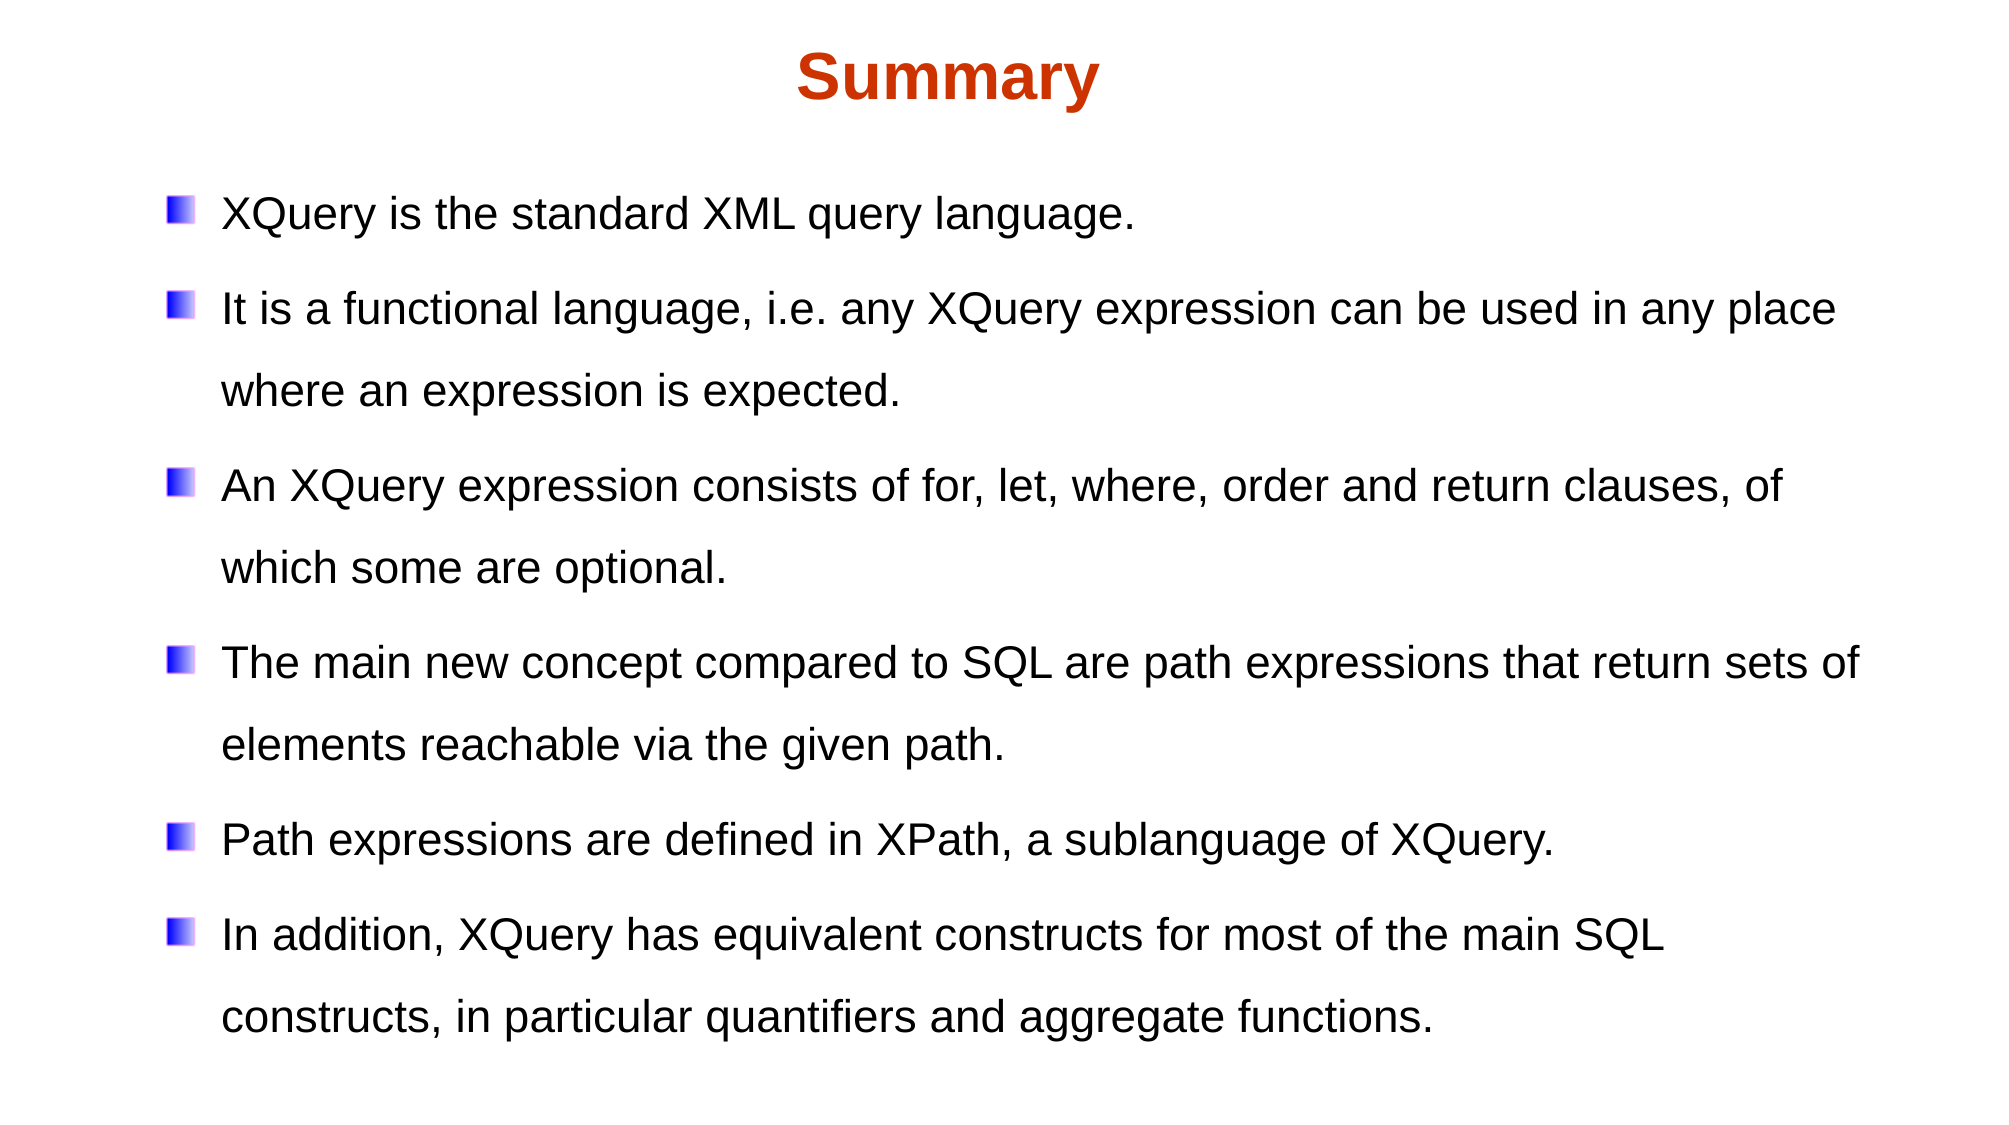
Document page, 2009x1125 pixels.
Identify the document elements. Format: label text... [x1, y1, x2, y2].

picture [165, 194, 198, 227]
text_box Summary [197, 3, 1700, 143]
picture [165, 644, 198, 677]
picture [165, 916, 198, 949]
picture [165, 289, 198, 322]
picture [165, 821, 198, 854]
text_box XQuery is the standard XML query language. It is a functional language, i.e. any XQuery expression can be used in any place where an expression is expected. An XQuery expression consists of for, let, where, order and return clauses, of which some are optional. The main new concept compared to SQL are path expressions that return sets of elements reachable via the given path. Path expressions are defined in XPath, a sublanguage of XQuery. In addition, XQuery has equivalent constructs for most of the main SQL constructs, in particular quantifiers and aggregate functions. [150, 148, 1891, 1099]
picture [165, 466, 198, 500]
